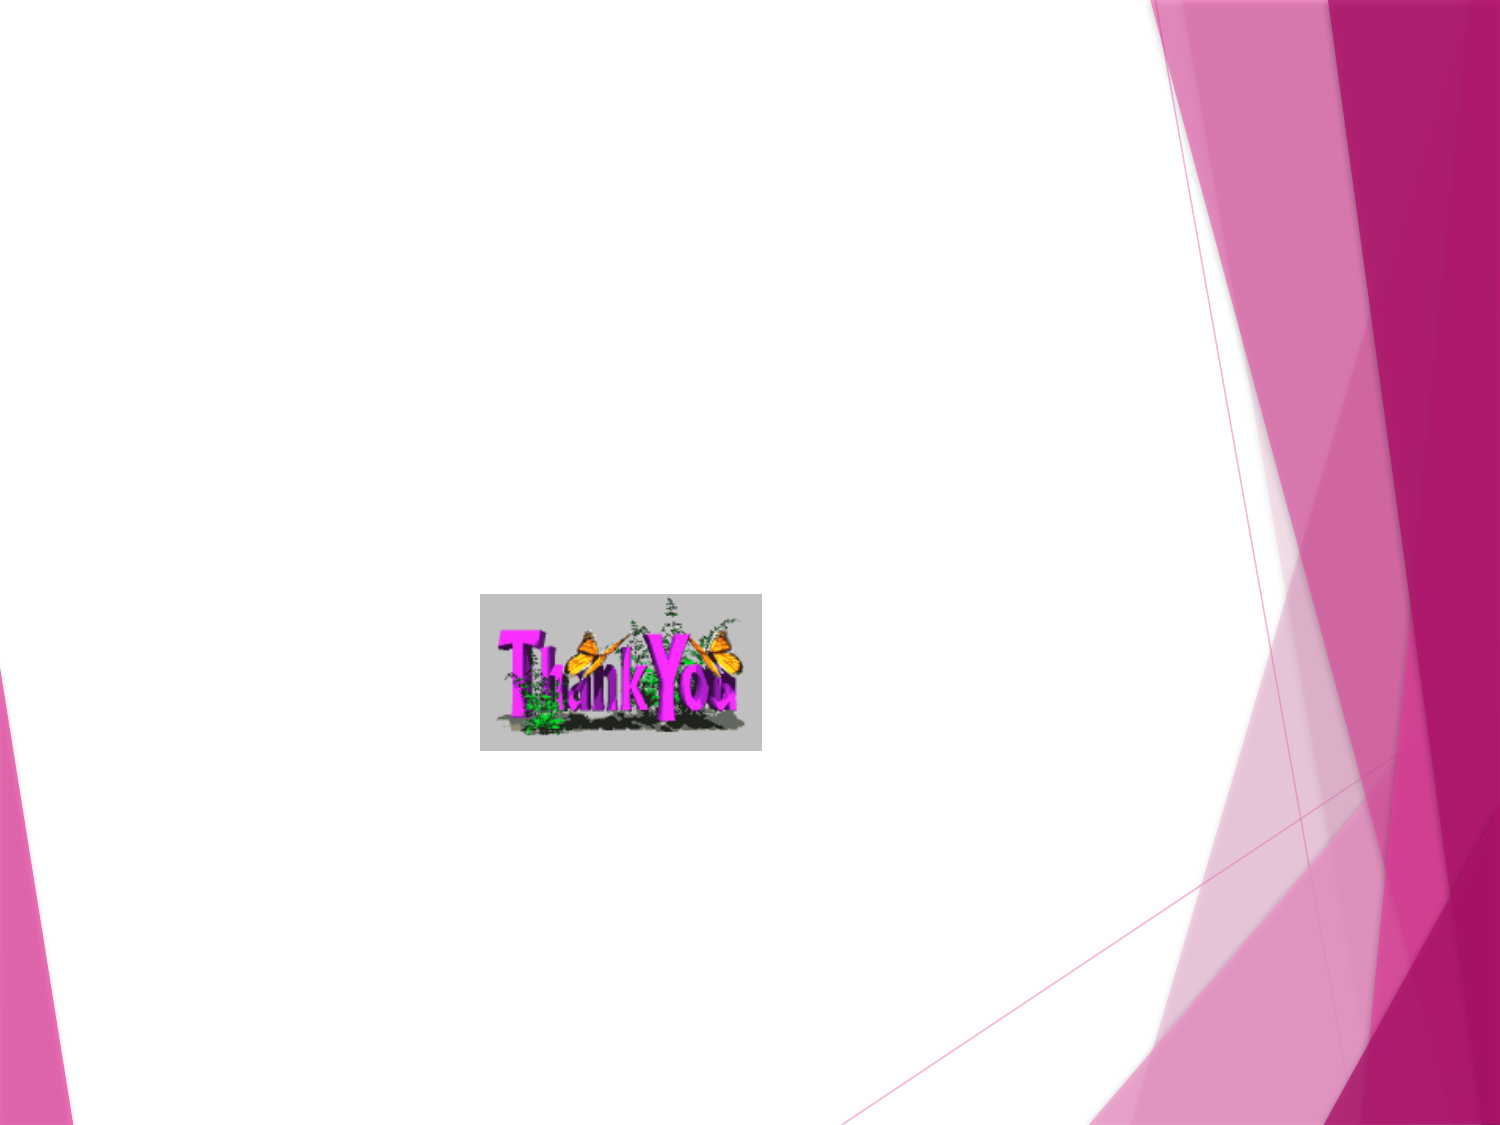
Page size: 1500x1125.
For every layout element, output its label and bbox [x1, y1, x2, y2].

list [479, 594, 762, 752]
